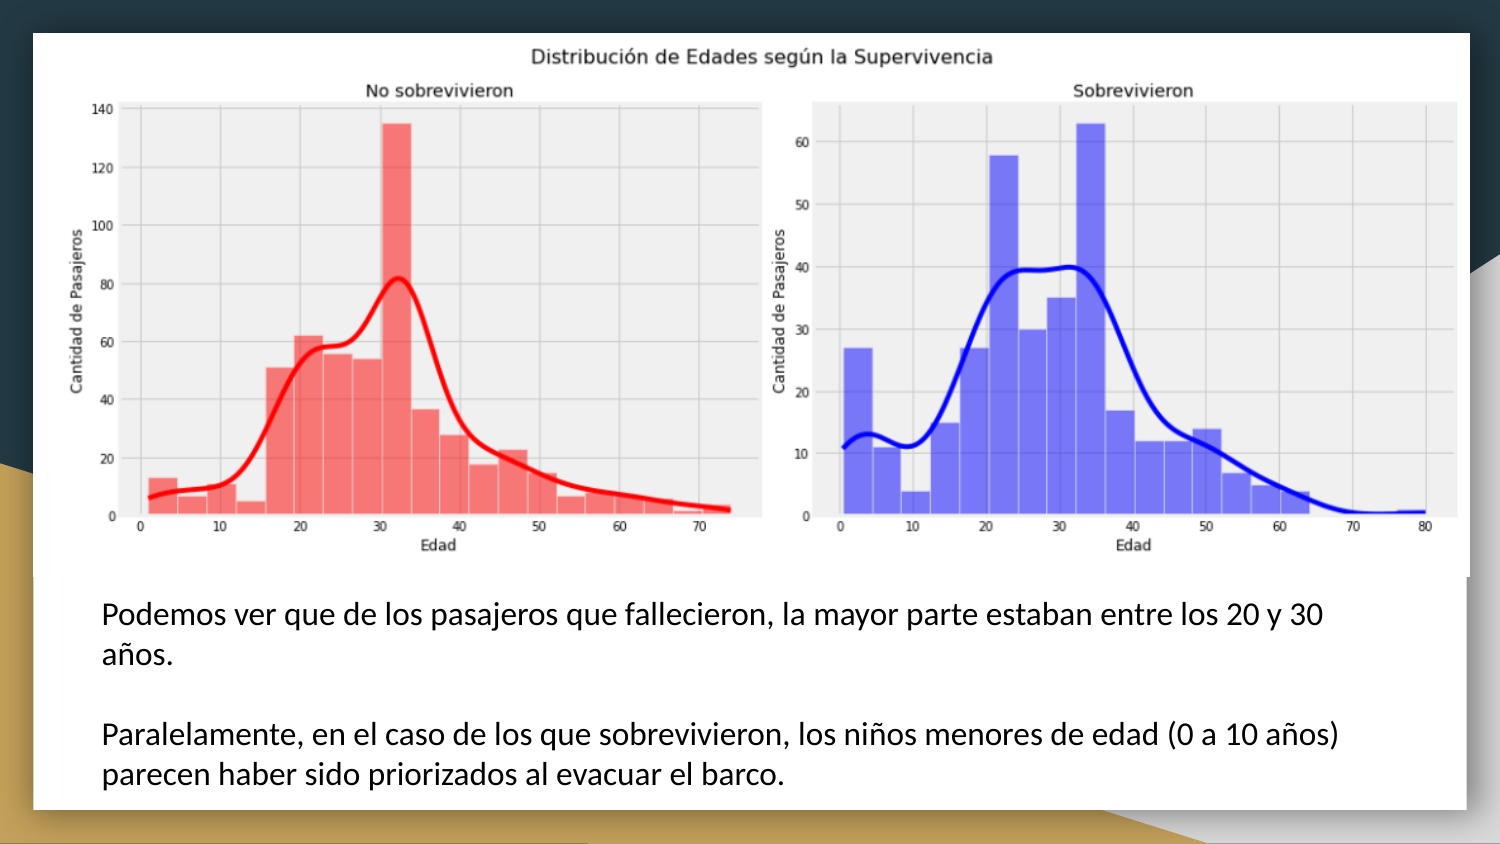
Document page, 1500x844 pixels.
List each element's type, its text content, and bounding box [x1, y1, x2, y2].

text_box Podemos ver que de los pasajeros que fallecieron, la mayor parte estaban entre los 20 y 30 años. Paralelamente, en el caso de los que sobrevivieron, los niños menores de edad (0 a 10 años) parecen haber sido priorizados al evacuar el barco. [86, 585, 1403, 736]
picture [32, 33, 1471, 577]
